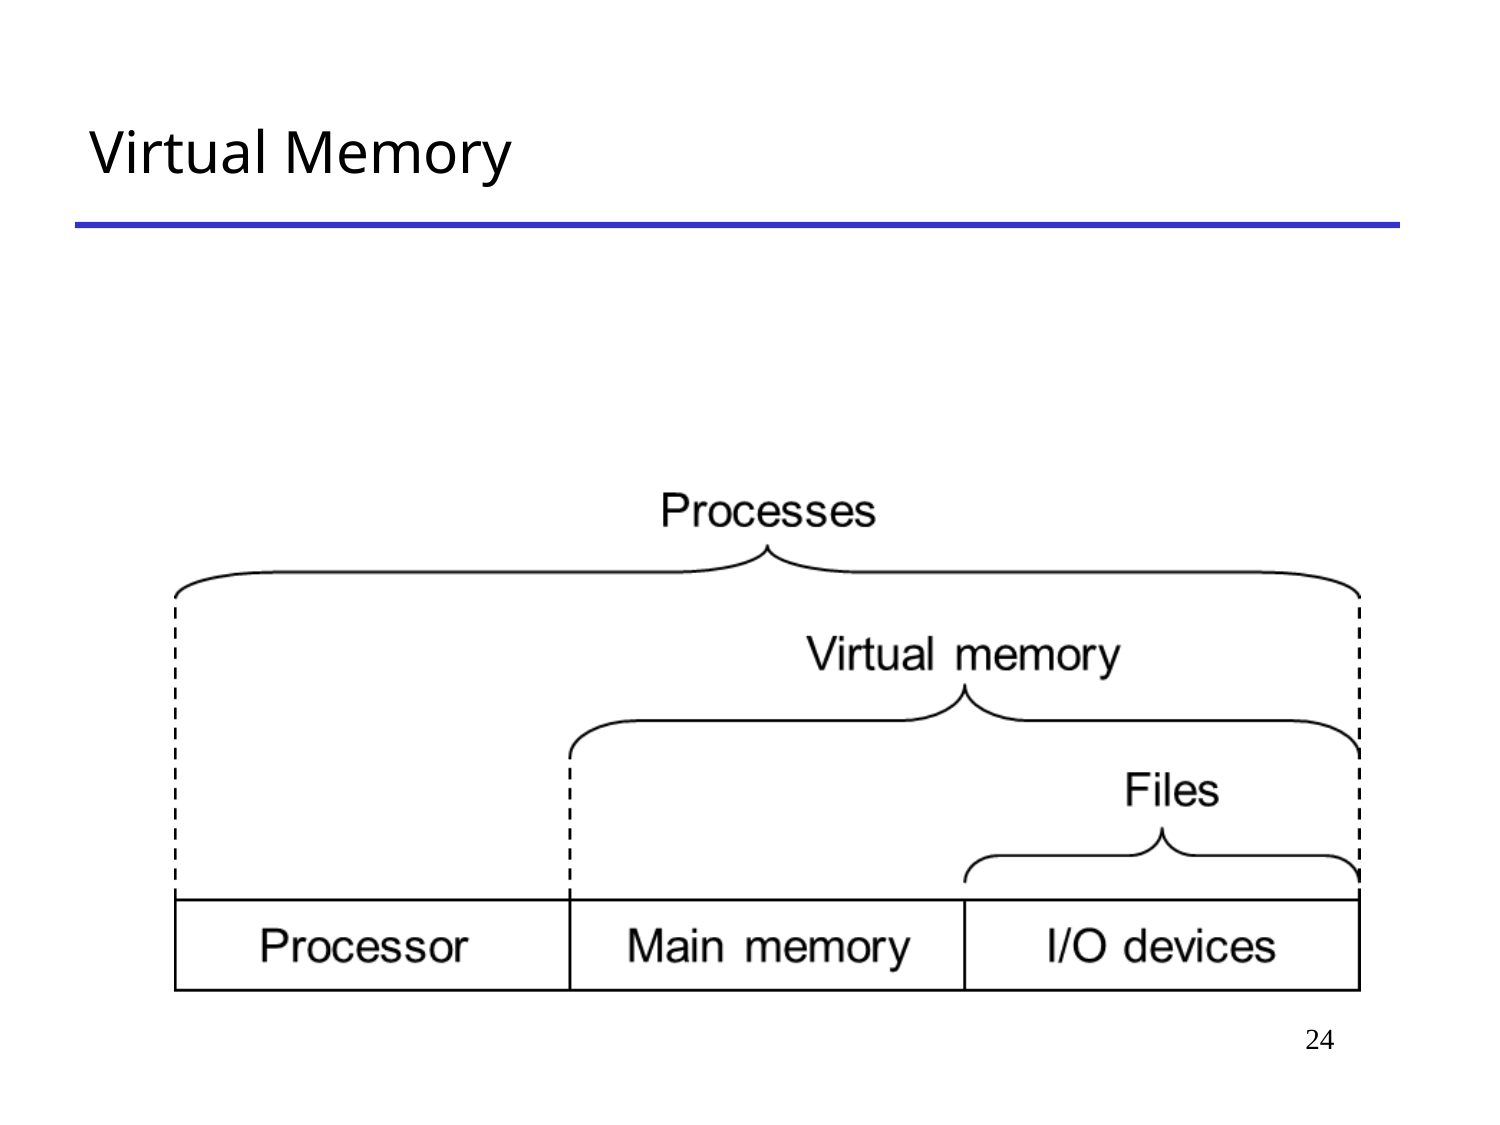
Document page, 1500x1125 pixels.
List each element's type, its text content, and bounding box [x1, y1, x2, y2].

text_box Virtual Memory [75, 74, 1400, 225]
slide_number 24 [1137, 1012, 1351, 1088]
picture [174, 464, 1361, 1003]
